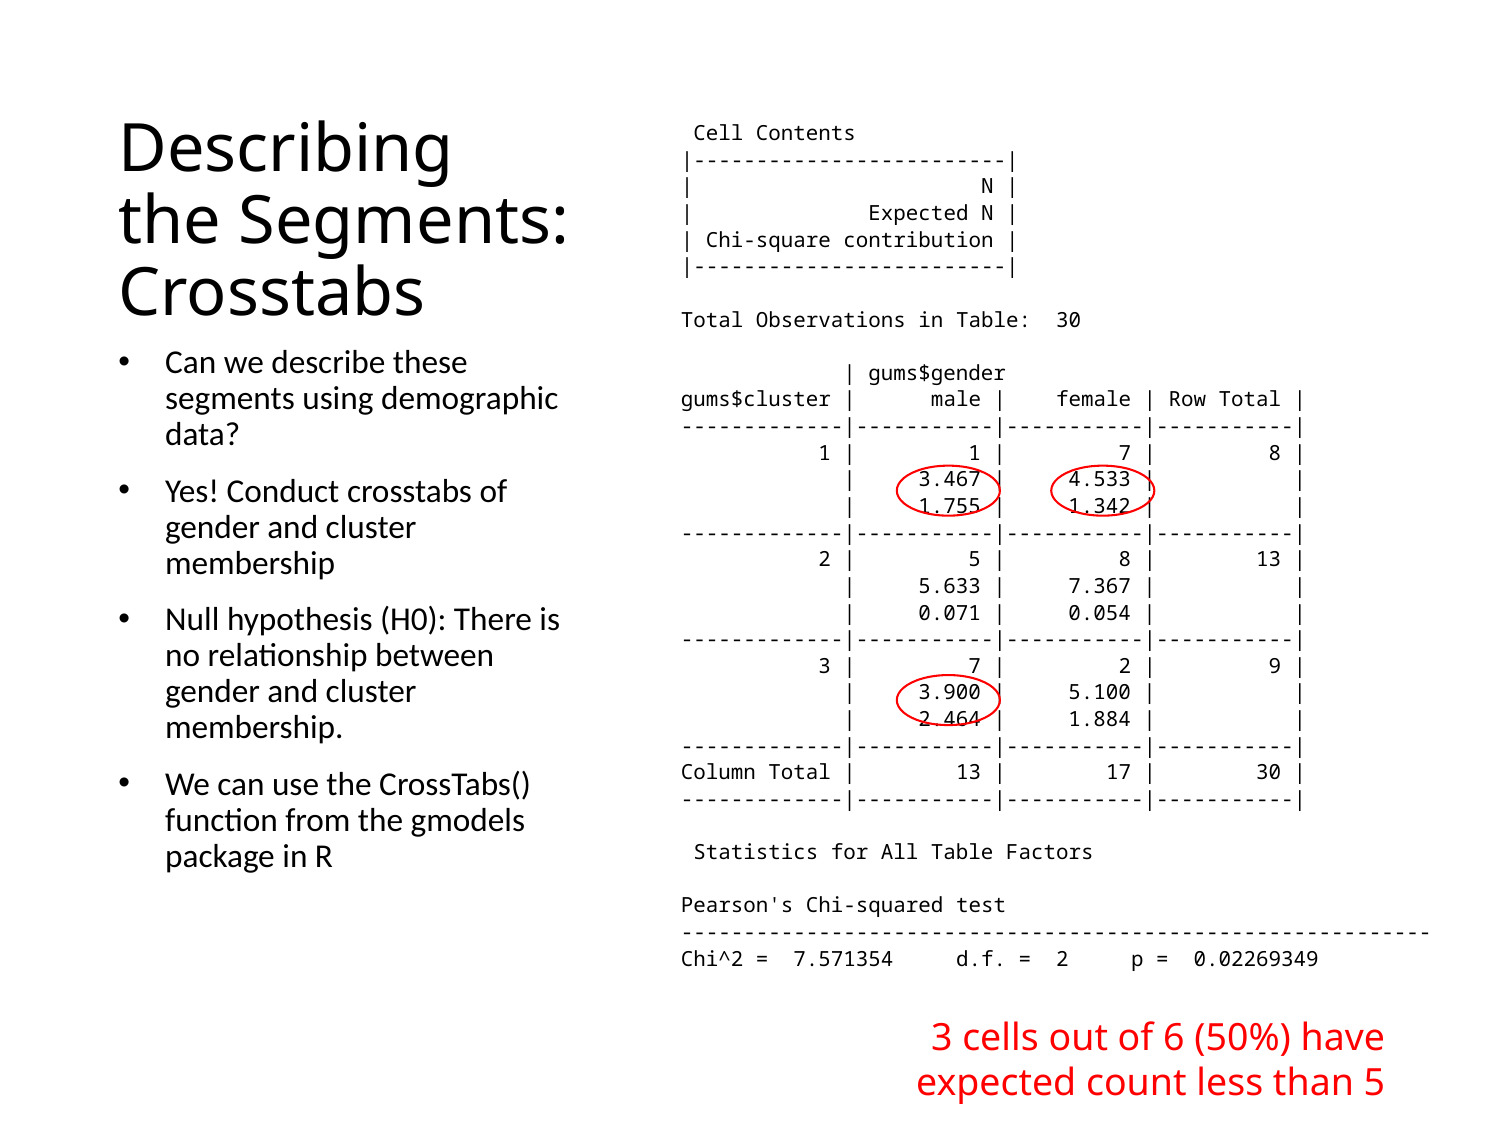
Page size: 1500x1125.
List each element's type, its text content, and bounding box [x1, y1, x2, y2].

text_box 3 cells out of 6 (50%) have expected count less than 5 [833, 1005, 1401, 1111]
text_box [1050, 464, 1156, 517]
text_box [895, 464, 1001, 517]
text_box [895, 674, 1001, 727]
list Cell Contents |-------------------------| | N | | Expected N | | Chi-square contribution | |-------------------------| Total Observations in Table: 30 | gums$gender gums$cluster | male | female | Row Total | -------------|-----------|-----------|-----------| 1 | 1 | 7 | 8 | | 3.467 | 4.533 | | | 1.755 | 1.342 | | -------------|-----------|-----------|-----------| 2 | 5 | 8 | 13 | | 5.633 | 7.367 | | | 0.071 | 0.054 | | -------------|-----------|-----------|-----------| 3 | 7 | 2 | 9 | | 3.900 | 5.100 | | | 2.464 | 1.884 | | -------------|-----------|-----------|-----------| Column Total | 13 | 17 | 30 | -------------|-----------|-----------|-----------| Statistics for All Table Factors Pearson's Chi-squared test ------------------------------------------------------------ Chi^2 = 7.571354 d.f. = 2 p = 0.02269349 [665, 115, 1500, 979]
title Describing the Segments: Crosstabs [103, 75, 588, 337]
list Can we describe these segments using demographic data? Yes! Conduct crosstabs of gender and cluster membership Null hypothesis (H0): There is no relationship between gender and cluster membership. We can use the CrossTabs() function from the gmodels package in R [103, 337, 588, 963]
